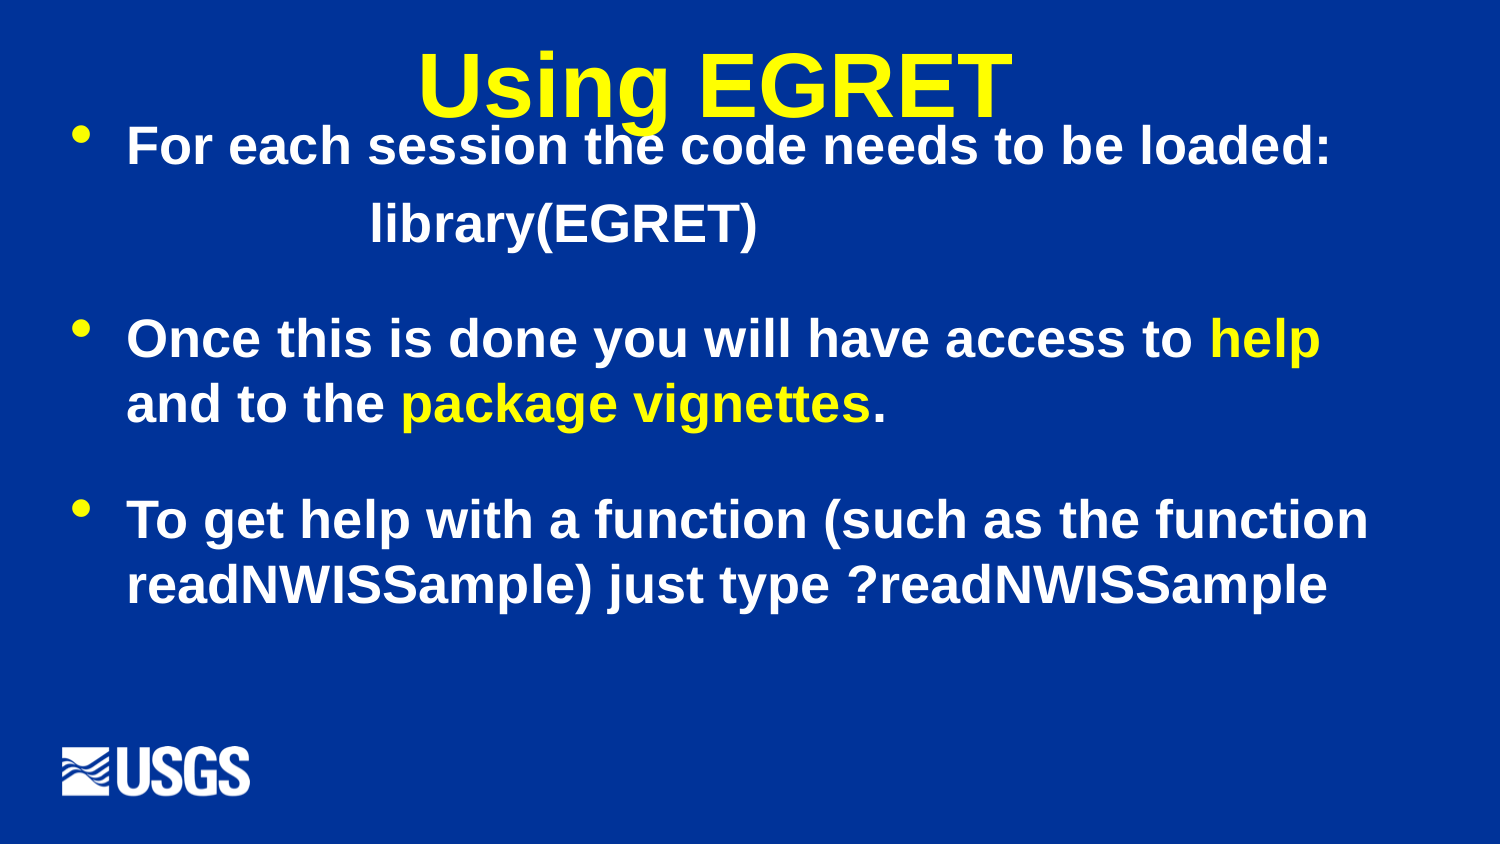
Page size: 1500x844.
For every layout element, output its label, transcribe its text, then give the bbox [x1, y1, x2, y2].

text_box Using EGRET [402, 18, 1029, 144]
list For each session the code needs to be loaded: library(EGRET) Once this is done you will have access to help and to the package vignettes. To get help with a function (such as the function readNWISSample) just type ?readNWISSample [62, 103, 1413, 829]
